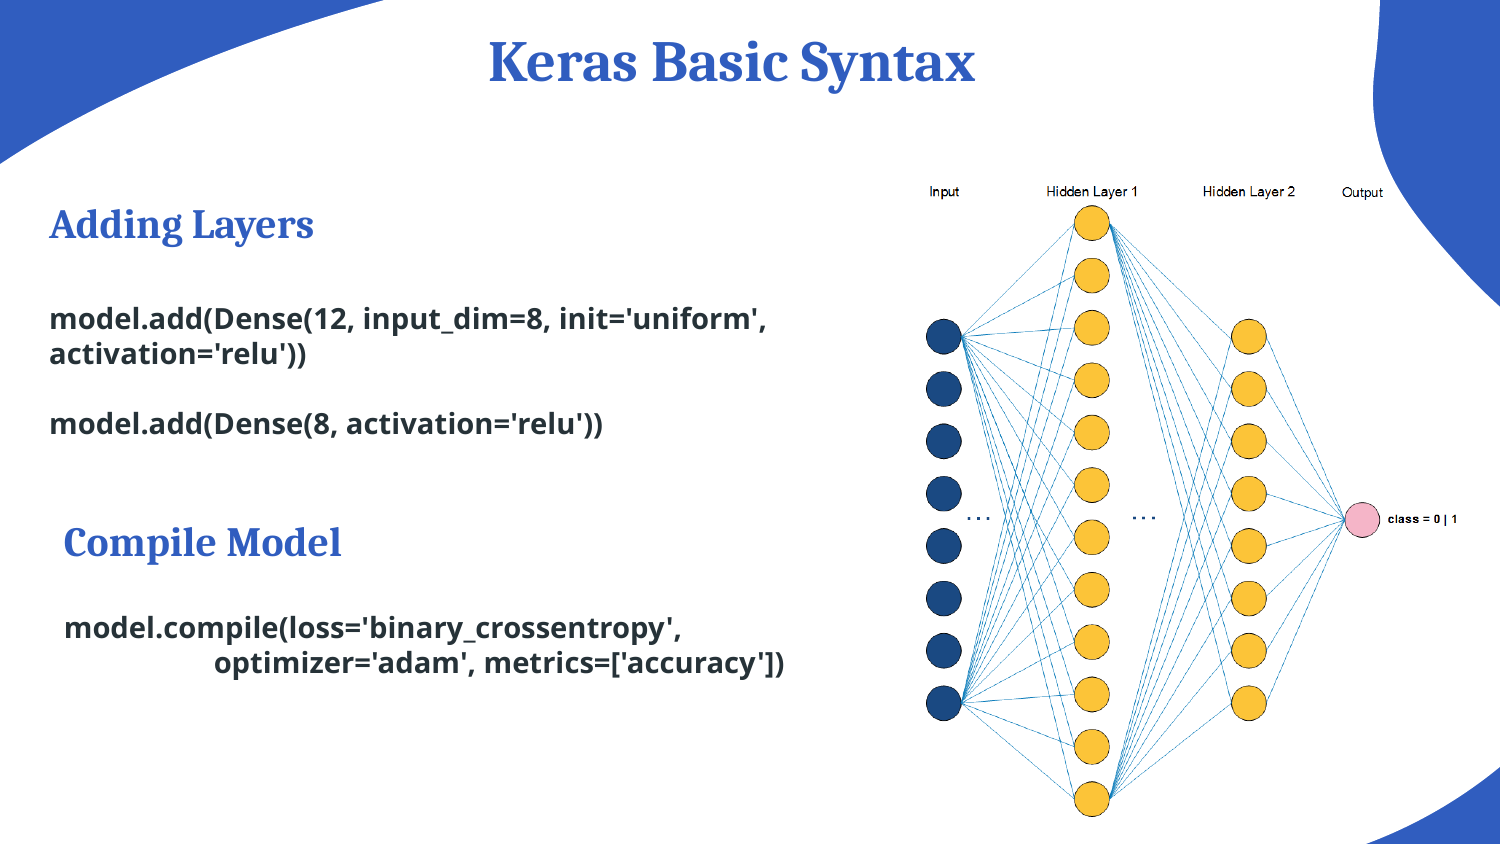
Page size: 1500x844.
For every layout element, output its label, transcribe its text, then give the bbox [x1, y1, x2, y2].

picture [890, 167, 1478, 818]
text_box Adding Layers [34, 189, 548, 254]
text_box model.add(Dense(12, input_dim=8, init='uniform', activation='relu')) model.add(Dense(8, activation='relu')) [34, 292, 884, 483]
text_box Compile Model [48, 507, 526, 573]
text_box model.compile(loss='binary_crossentropy', optimizer='adam', metrics=['accuracy']) [48, 601, 843, 722]
title Keras Basic Syntax [147, 8, 1318, 103]
